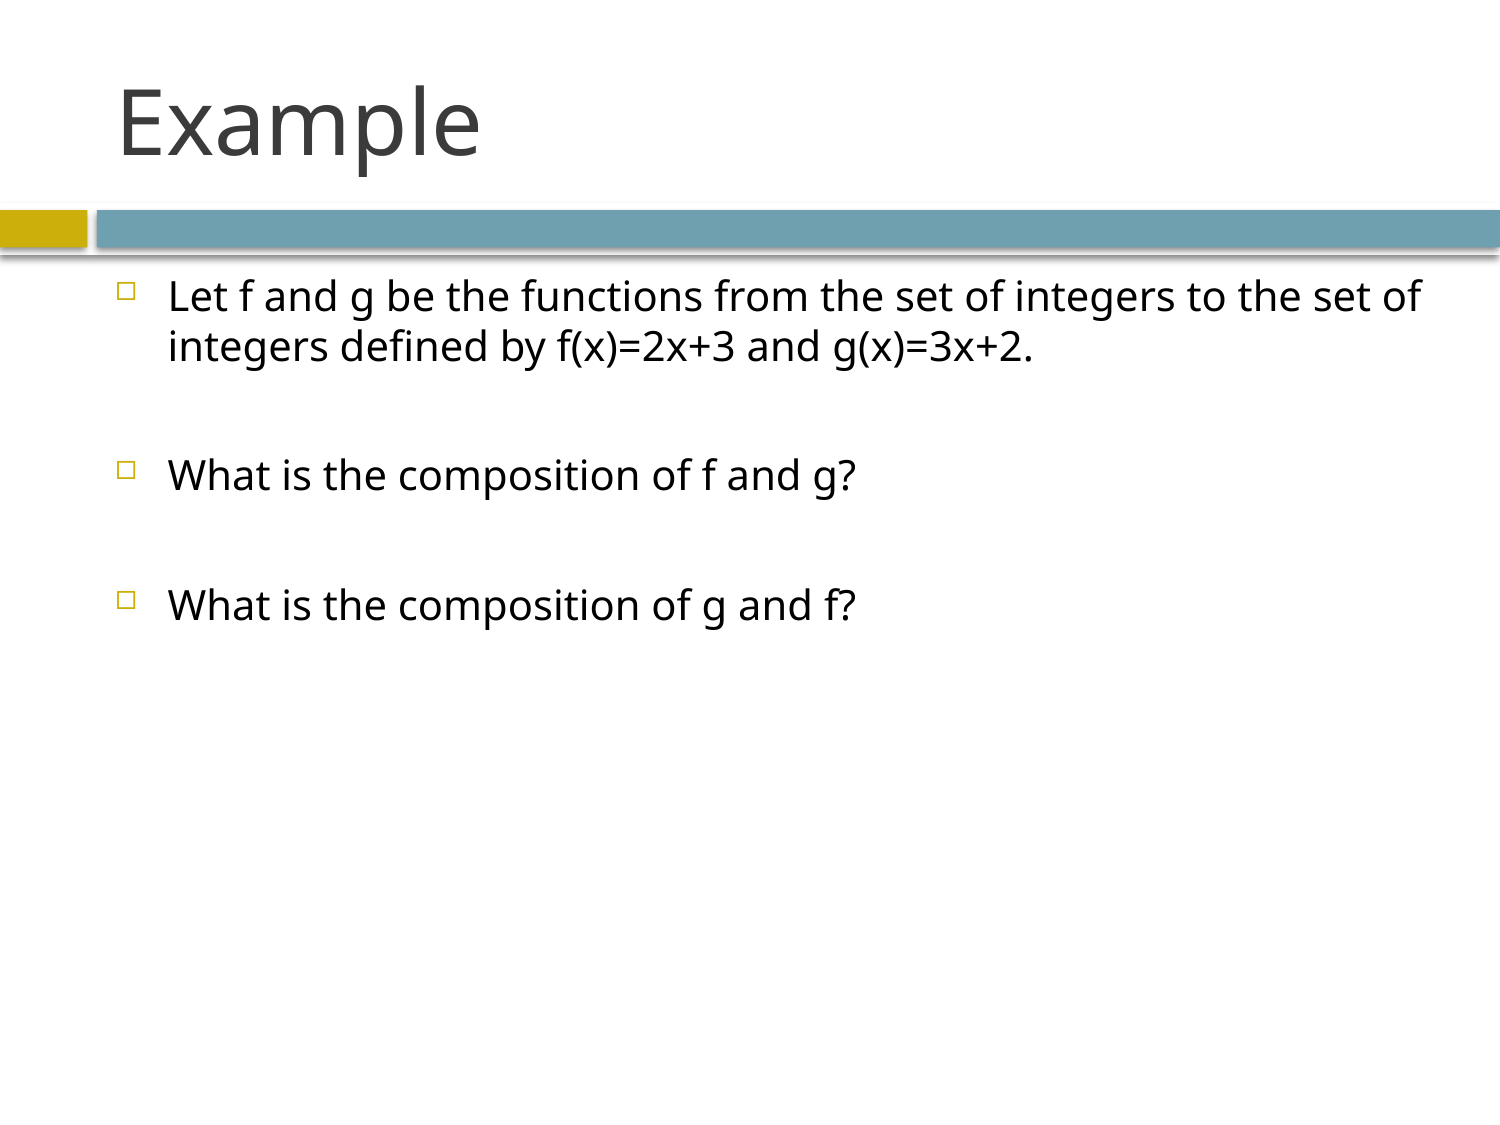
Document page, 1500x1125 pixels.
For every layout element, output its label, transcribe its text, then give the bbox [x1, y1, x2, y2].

title Example [100, 37, 1438, 200]
list Let f and g be the functions from the set of integers to the set of integers defined by f(x)=2x+3 and g(x)=3x+2. What is the composition of f and g? What is the composition of g and f? [100, 262, 1438, 1000]
